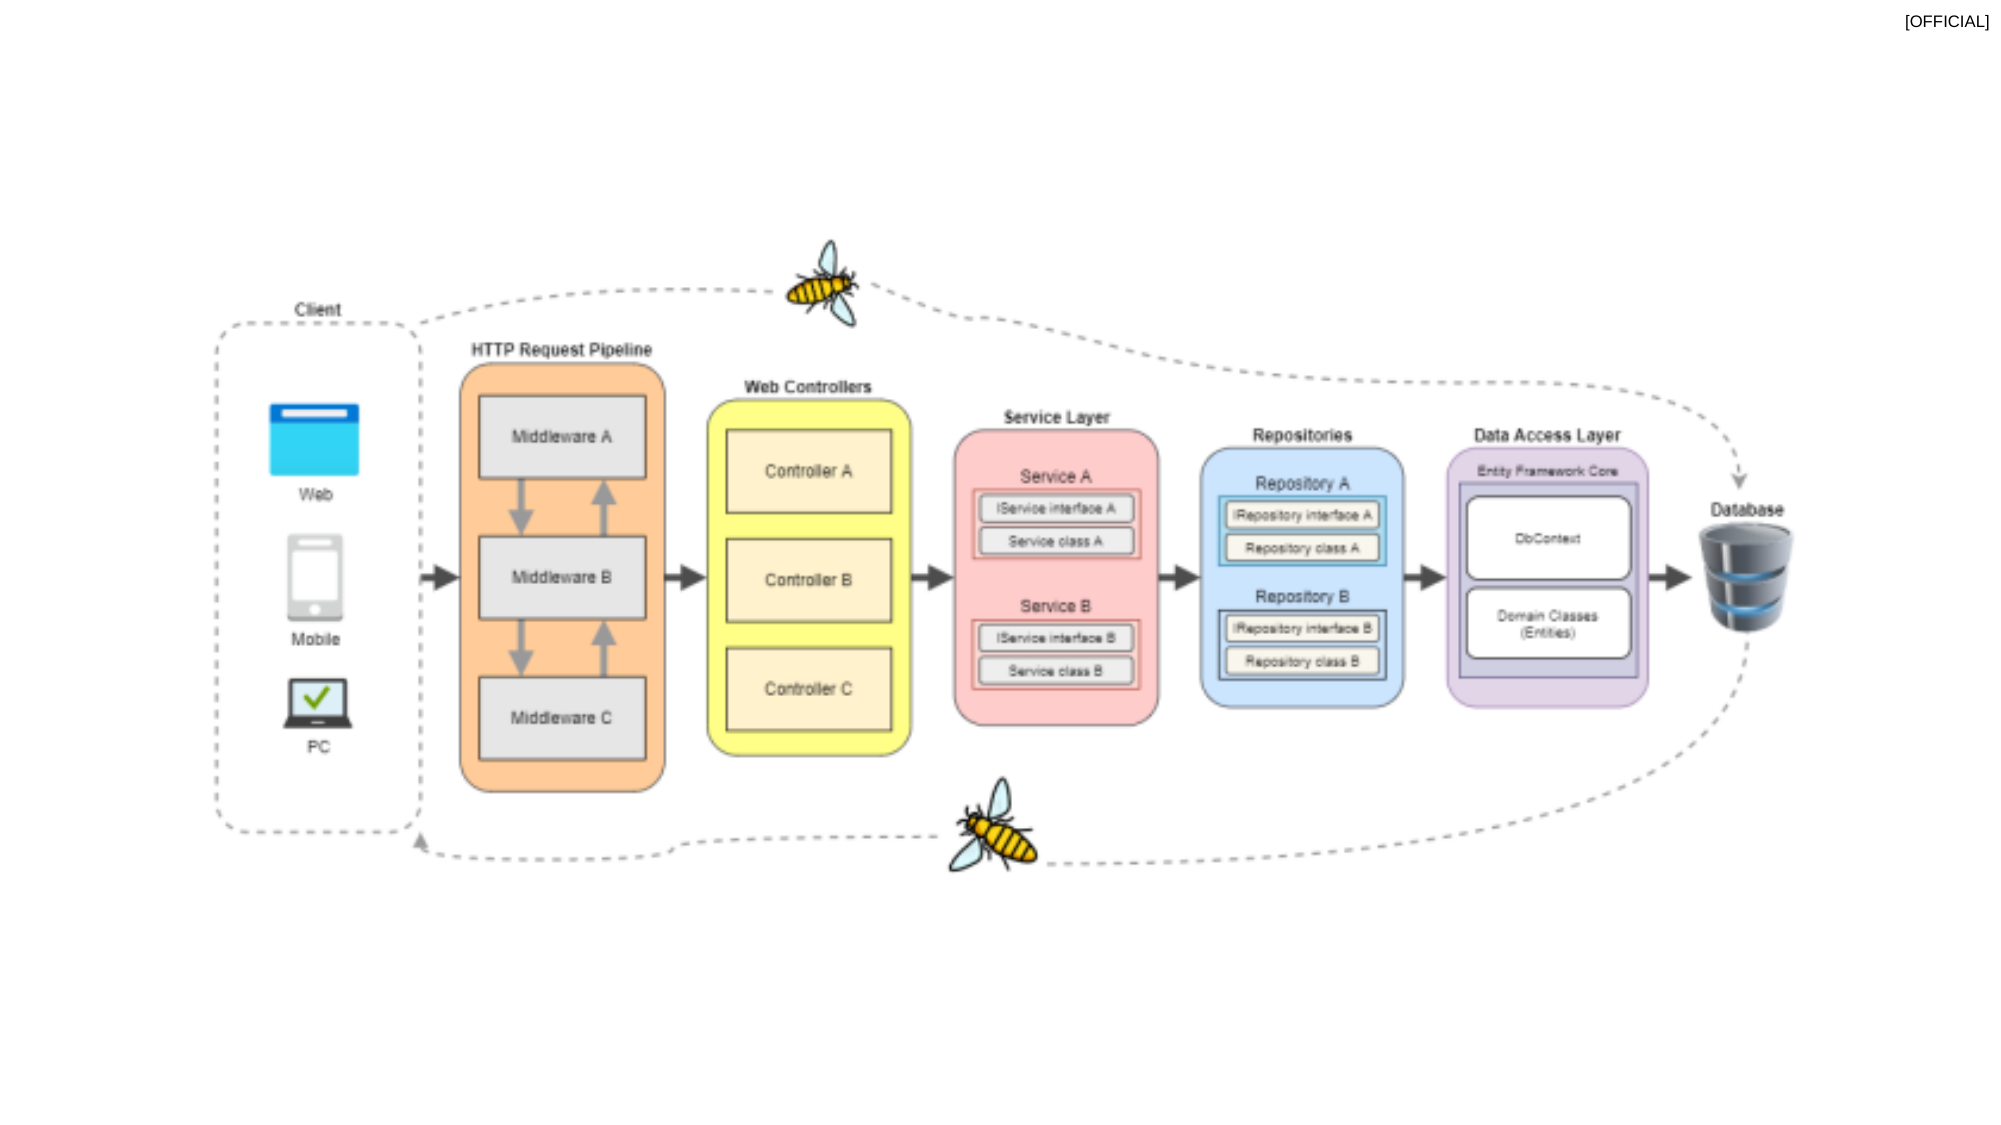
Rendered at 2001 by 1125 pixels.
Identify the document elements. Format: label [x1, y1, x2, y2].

list [105, 155, 1895, 970]
